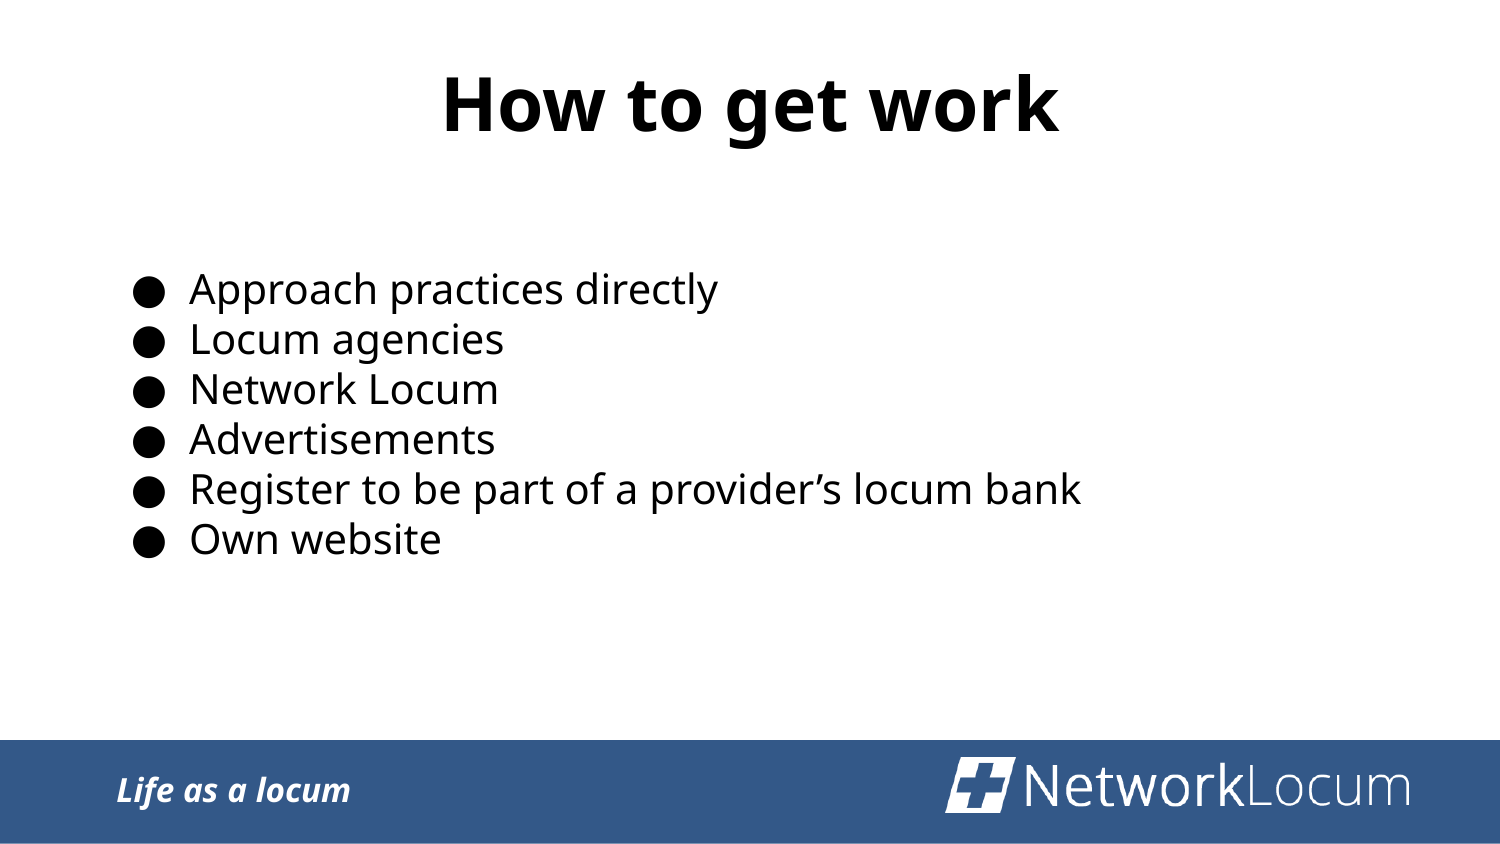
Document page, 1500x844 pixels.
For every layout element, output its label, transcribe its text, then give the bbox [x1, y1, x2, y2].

text_box [0, 740, 1500, 844]
title How to get work [75, 21, 1425, 162]
picture [944, 756, 1413, 814]
text_box Life as a locum [101, 753, 687, 836]
text_box Approach practices directly Locum agencies Network Locum Advertisements Register to be part of a provider’s locum bank Own website [99, 247, 1413, 626]
